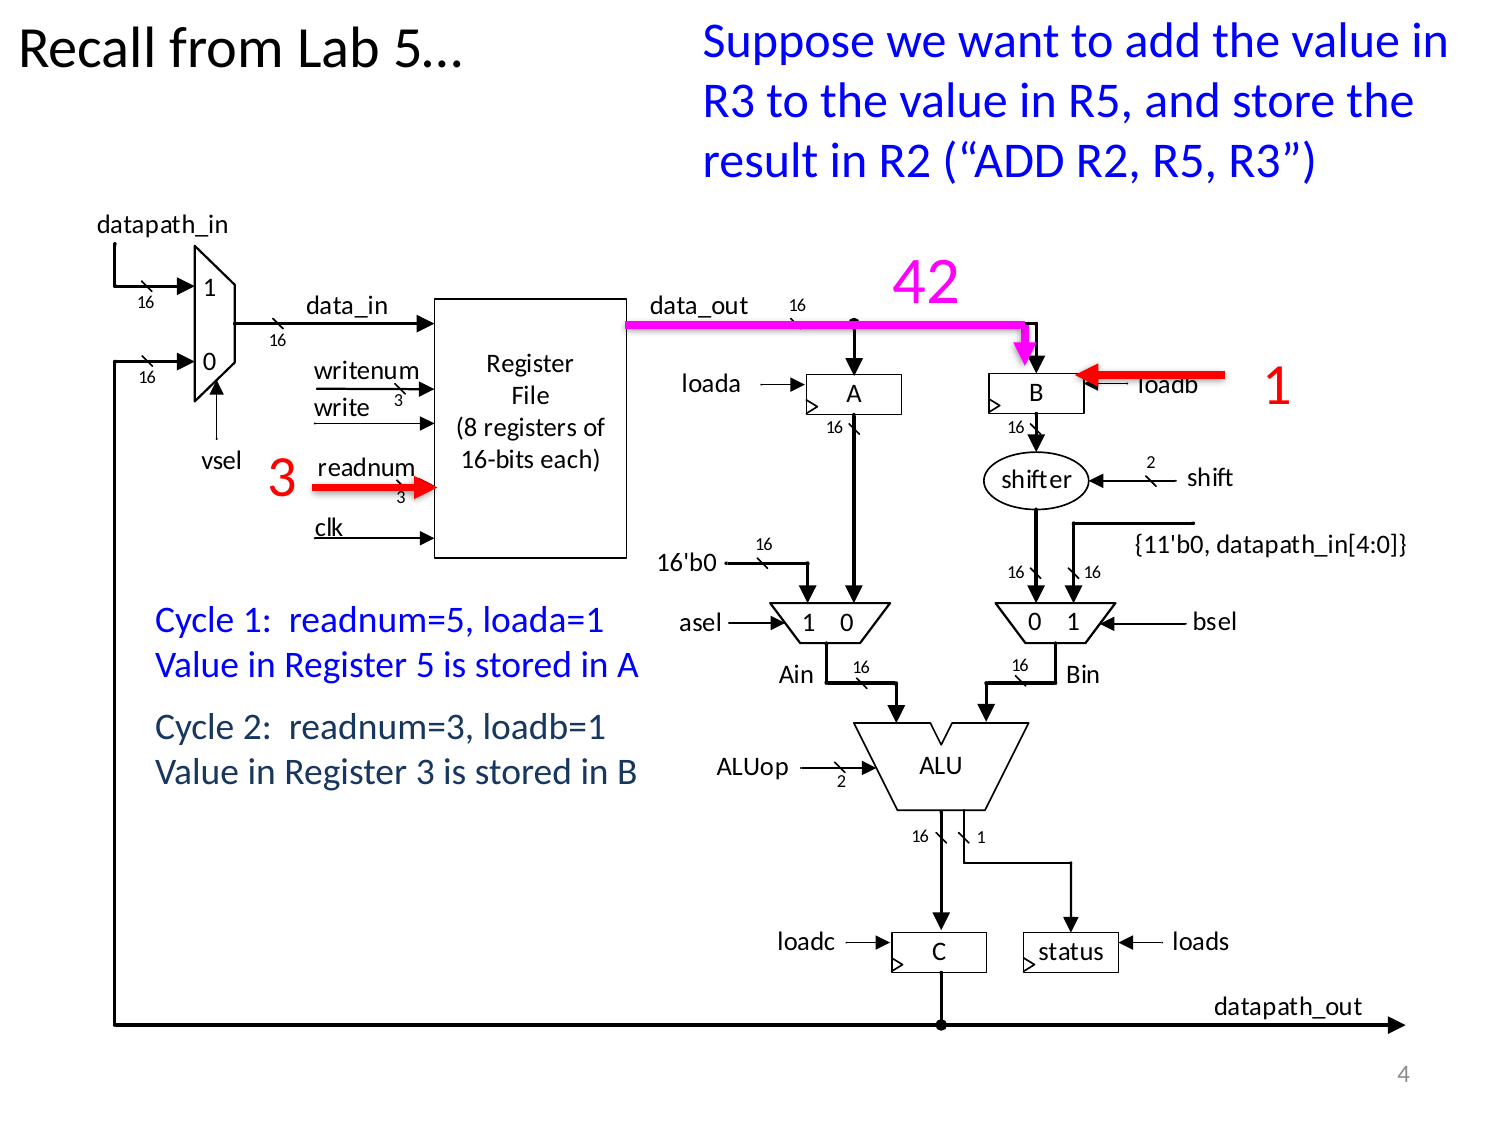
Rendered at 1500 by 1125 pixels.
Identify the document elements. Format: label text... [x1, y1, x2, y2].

text_box Suppose we want to add the value in R3 to the value in R5, and store the result in R2 (“ADD R2, R5, R3”) [687, 0, 1476, 255]
picture [80, 199, 1420, 1037]
text_box Recall from Lab 5… [3, 1, 479, 87]
slide_number 4 [1074, 1042, 1425, 1103]
